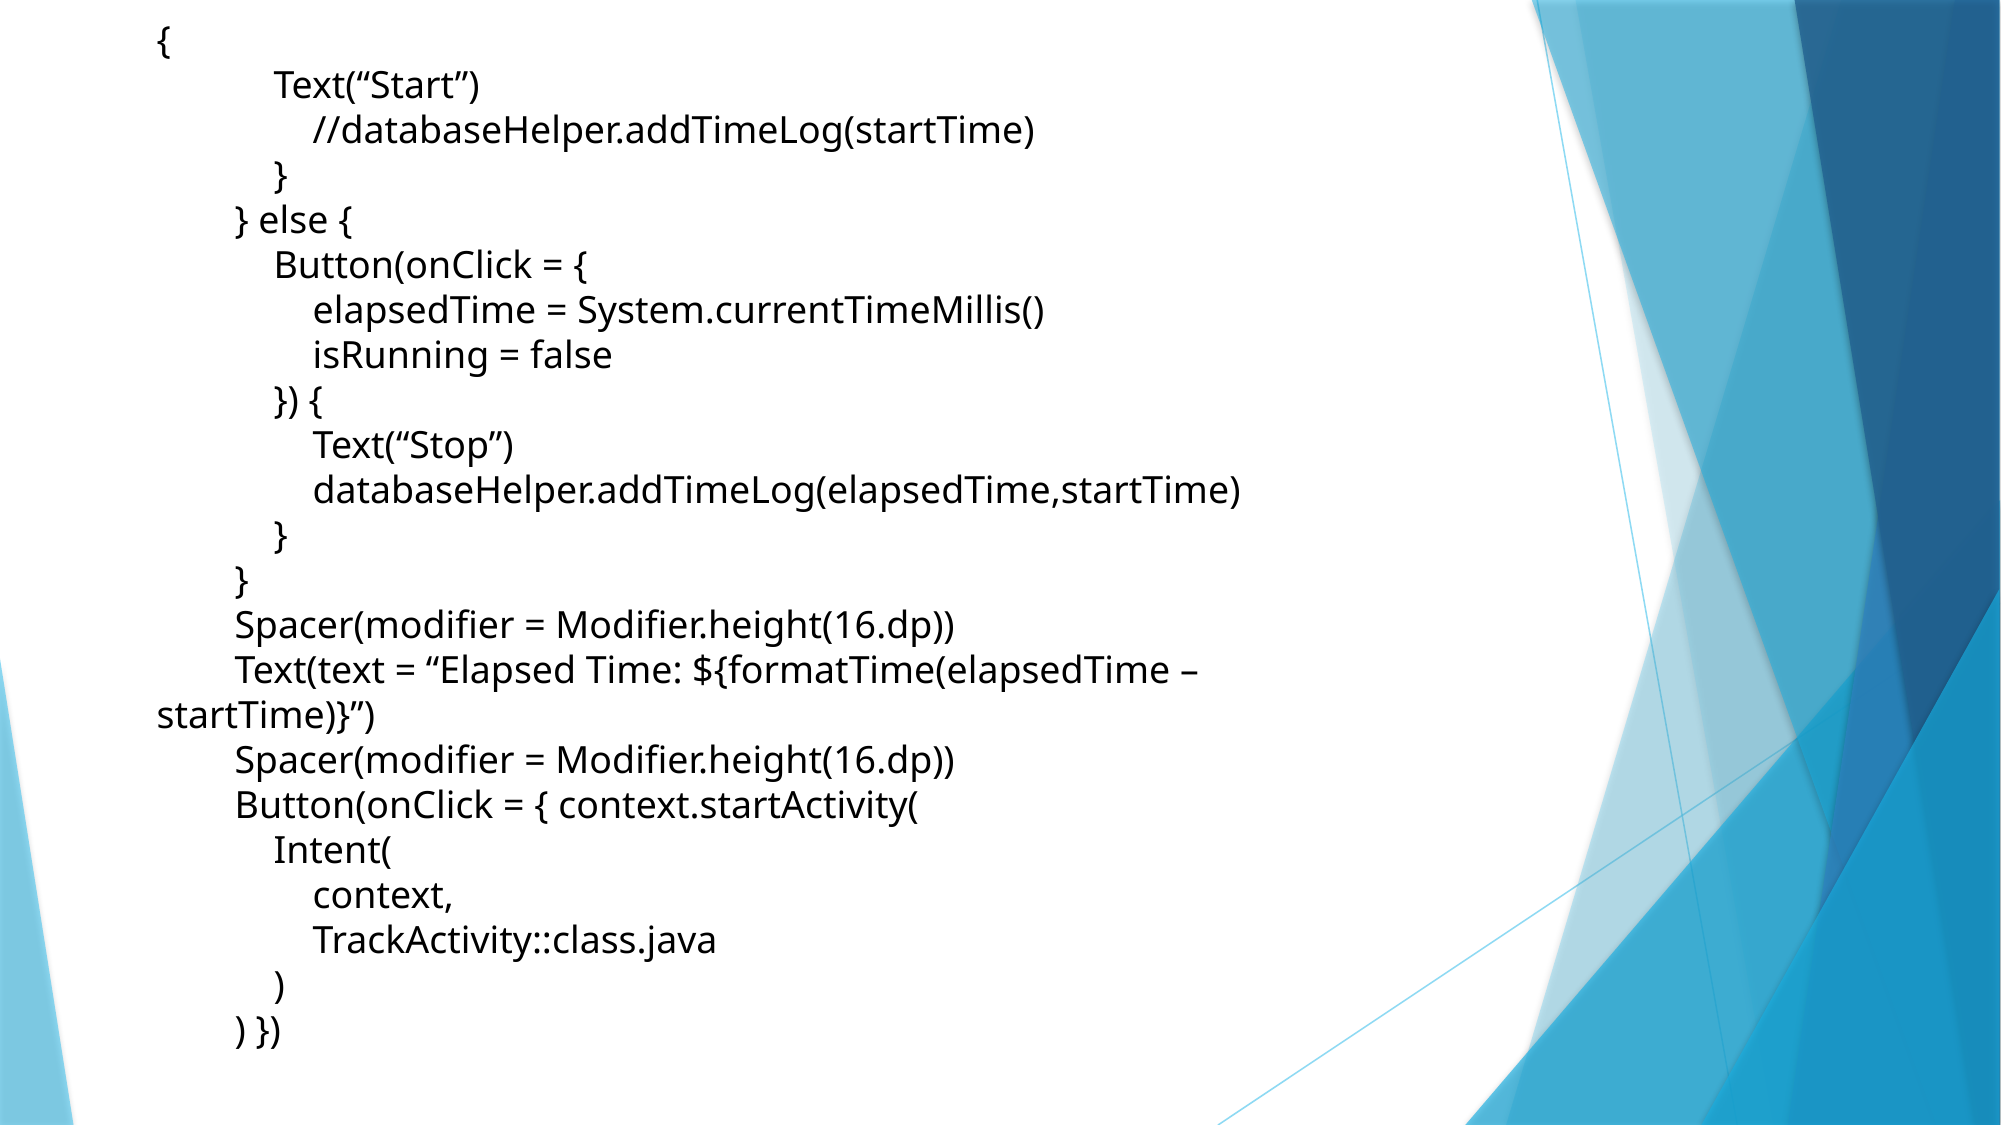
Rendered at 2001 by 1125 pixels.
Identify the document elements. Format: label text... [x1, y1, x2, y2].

text_box { Text(“Start”) //databaseHelper.addTimeLog(startTime) } } else { Button(onClick = { elapsedTime = System.currentTimeMillis() isRunning = false }) { Text(“Stop”) databaseHelper.addTimeLog(elapsedTime,startTime) } } Spacer(modifier = Modifier.height(16.dp)) Text(text = “Elapsed Time: ${formatTime(elapsedTime – startTime)}”) Spacer(modifier = Modifier.height(16.dp)) Button(onClick = { context.startActivity( Intent( context, TrackActivity::class.java ) ) }) [141, 9, 1437, 1059]
